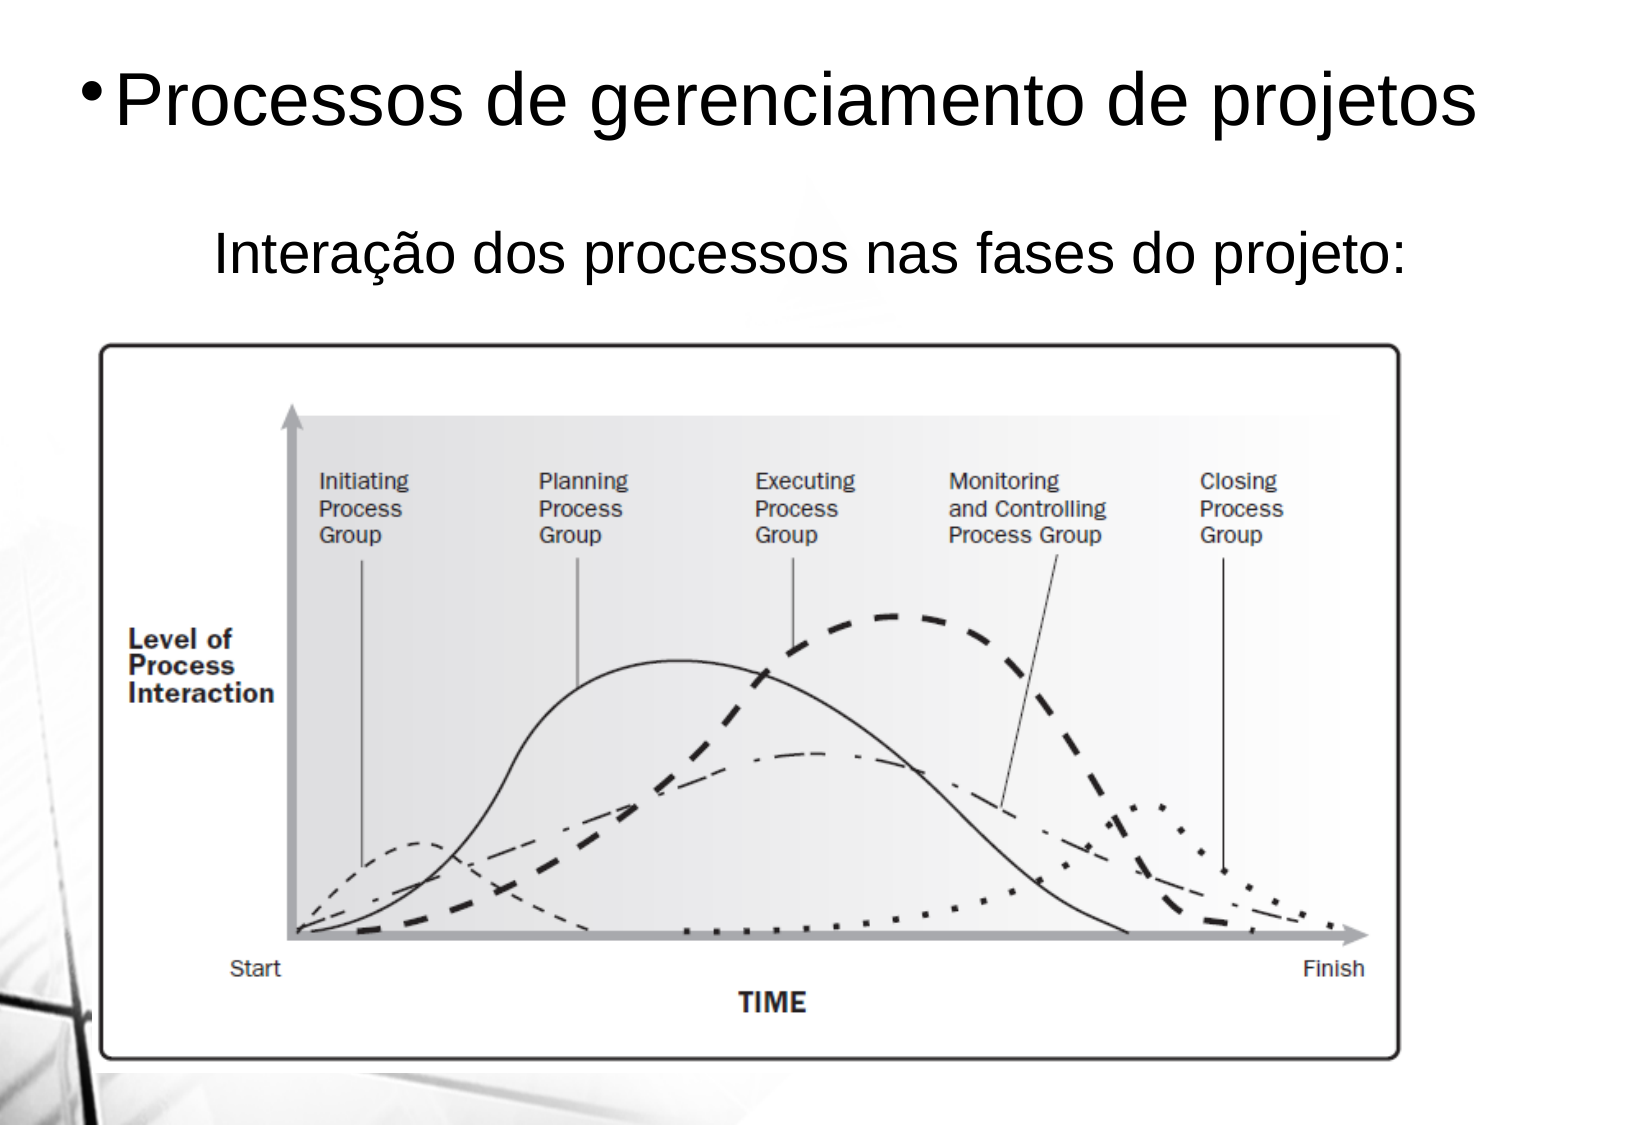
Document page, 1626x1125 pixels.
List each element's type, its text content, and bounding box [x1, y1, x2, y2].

text_box Interação dos processos nas fases do projeto: [198, 207, 1580, 954]
text_box Processos de gerenciamento de projetos [64, 21, 1595, 148]
picture [0, 0, 1626, 1125]
